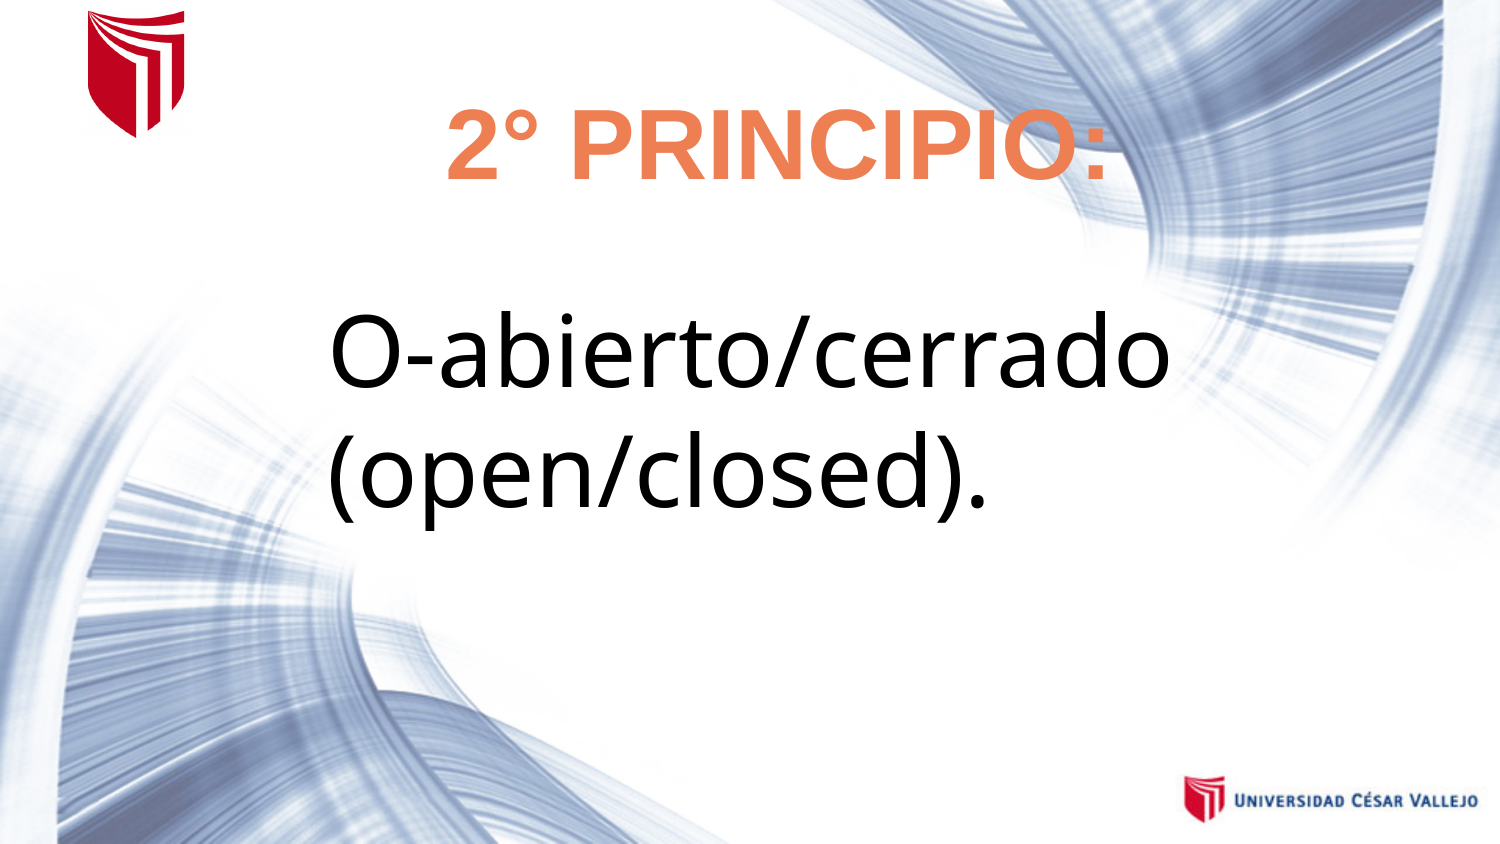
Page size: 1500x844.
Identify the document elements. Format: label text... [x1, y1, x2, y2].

text_box 2° PRINCIPIO: [242, 72, 1317, 208]
text_box O-abierto/cerrado (open/closed). [312, 280, 1216, 535]
picture [0, 0, 1500, 844]
